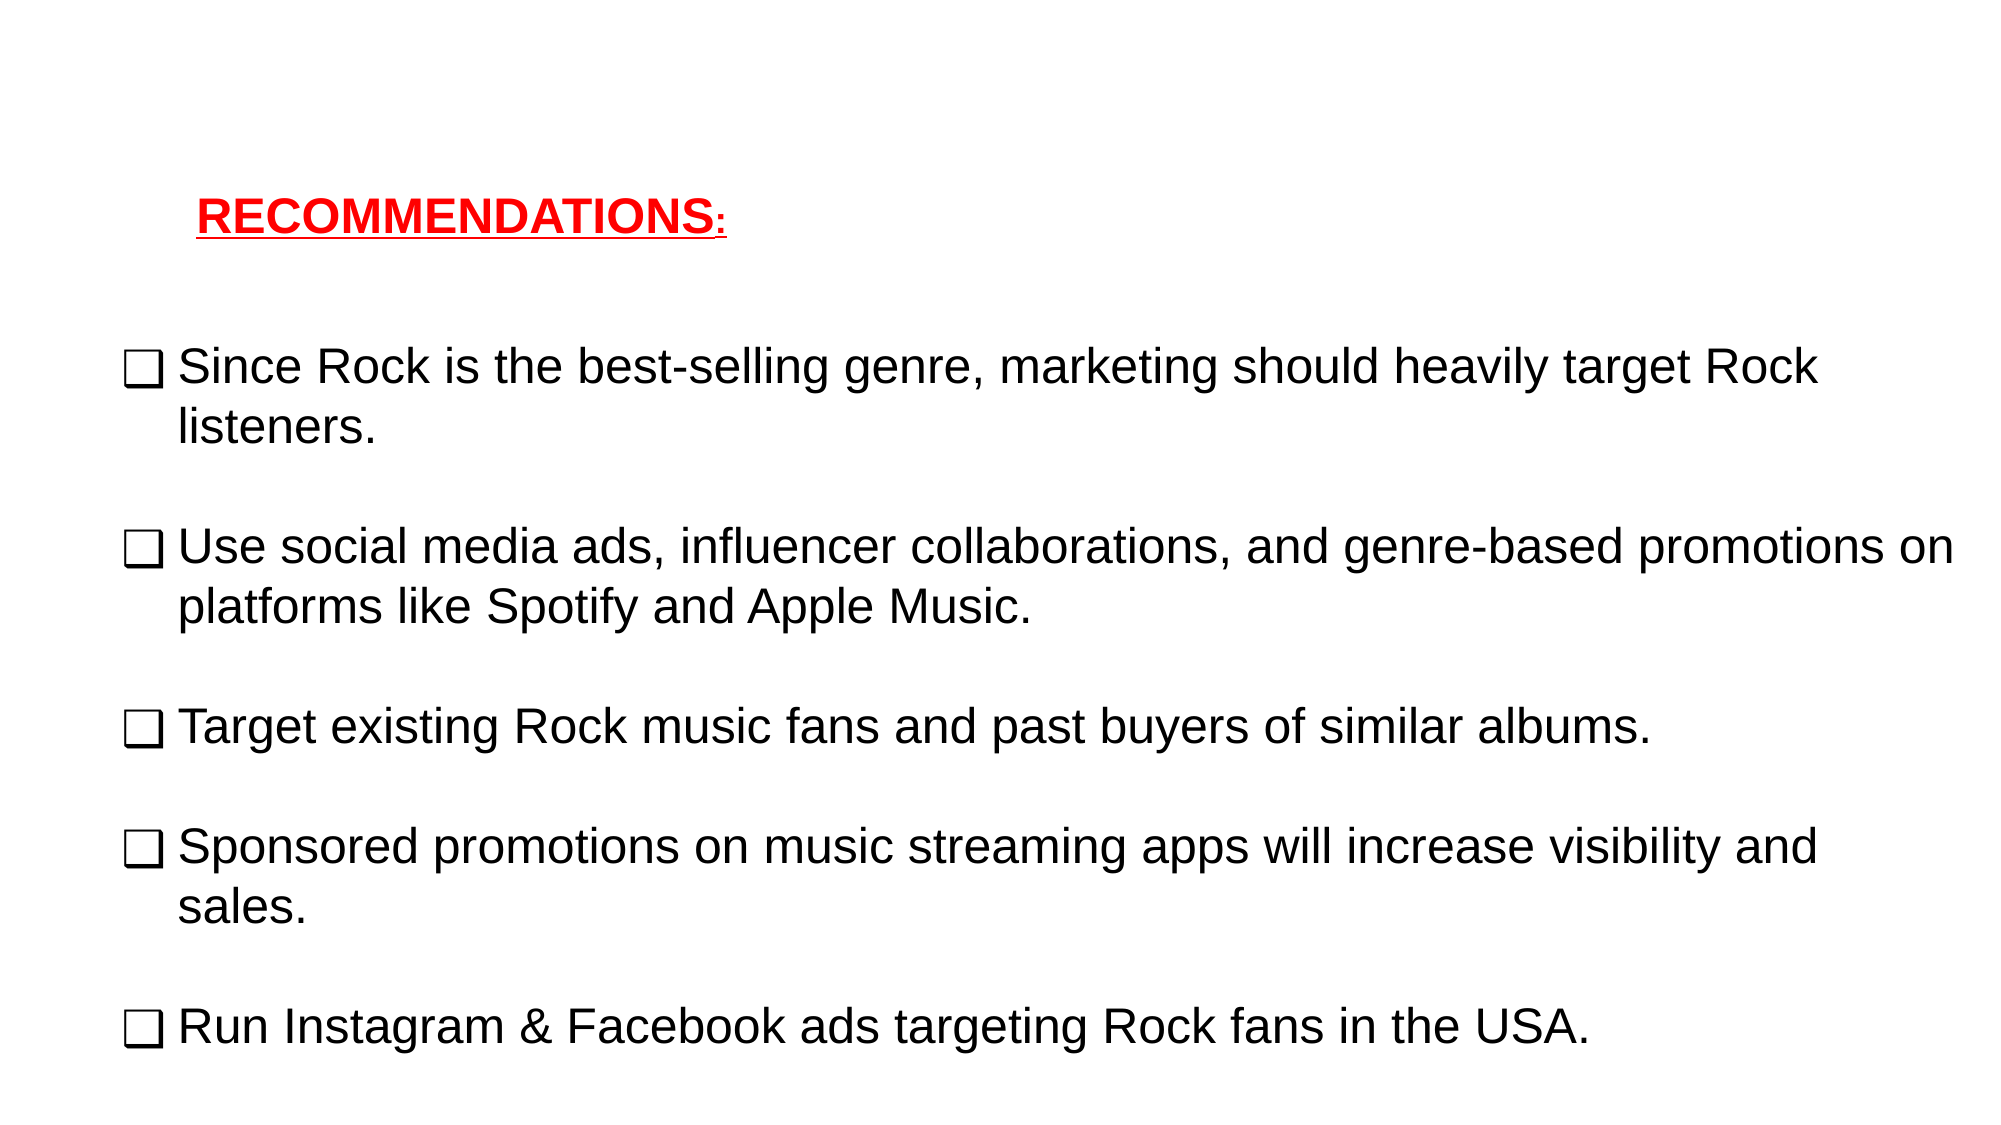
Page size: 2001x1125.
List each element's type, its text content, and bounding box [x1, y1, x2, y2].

text_box RECOMMENDATIONS: Since Rock is the best-selling genre, marketing should heavily target Rock listeners. Use social media ads, influencer collaborations, and genre-based promotions on platforms like Spotify and Apple Music. Target existing Rock music fans and past buyers of similar albums. Sponsored promotions on music streaming apps will increase visibility and sales. Run Instagram & Facebook ads targeting Rock fans in the USA. [106, 176, 1972, 1107]
